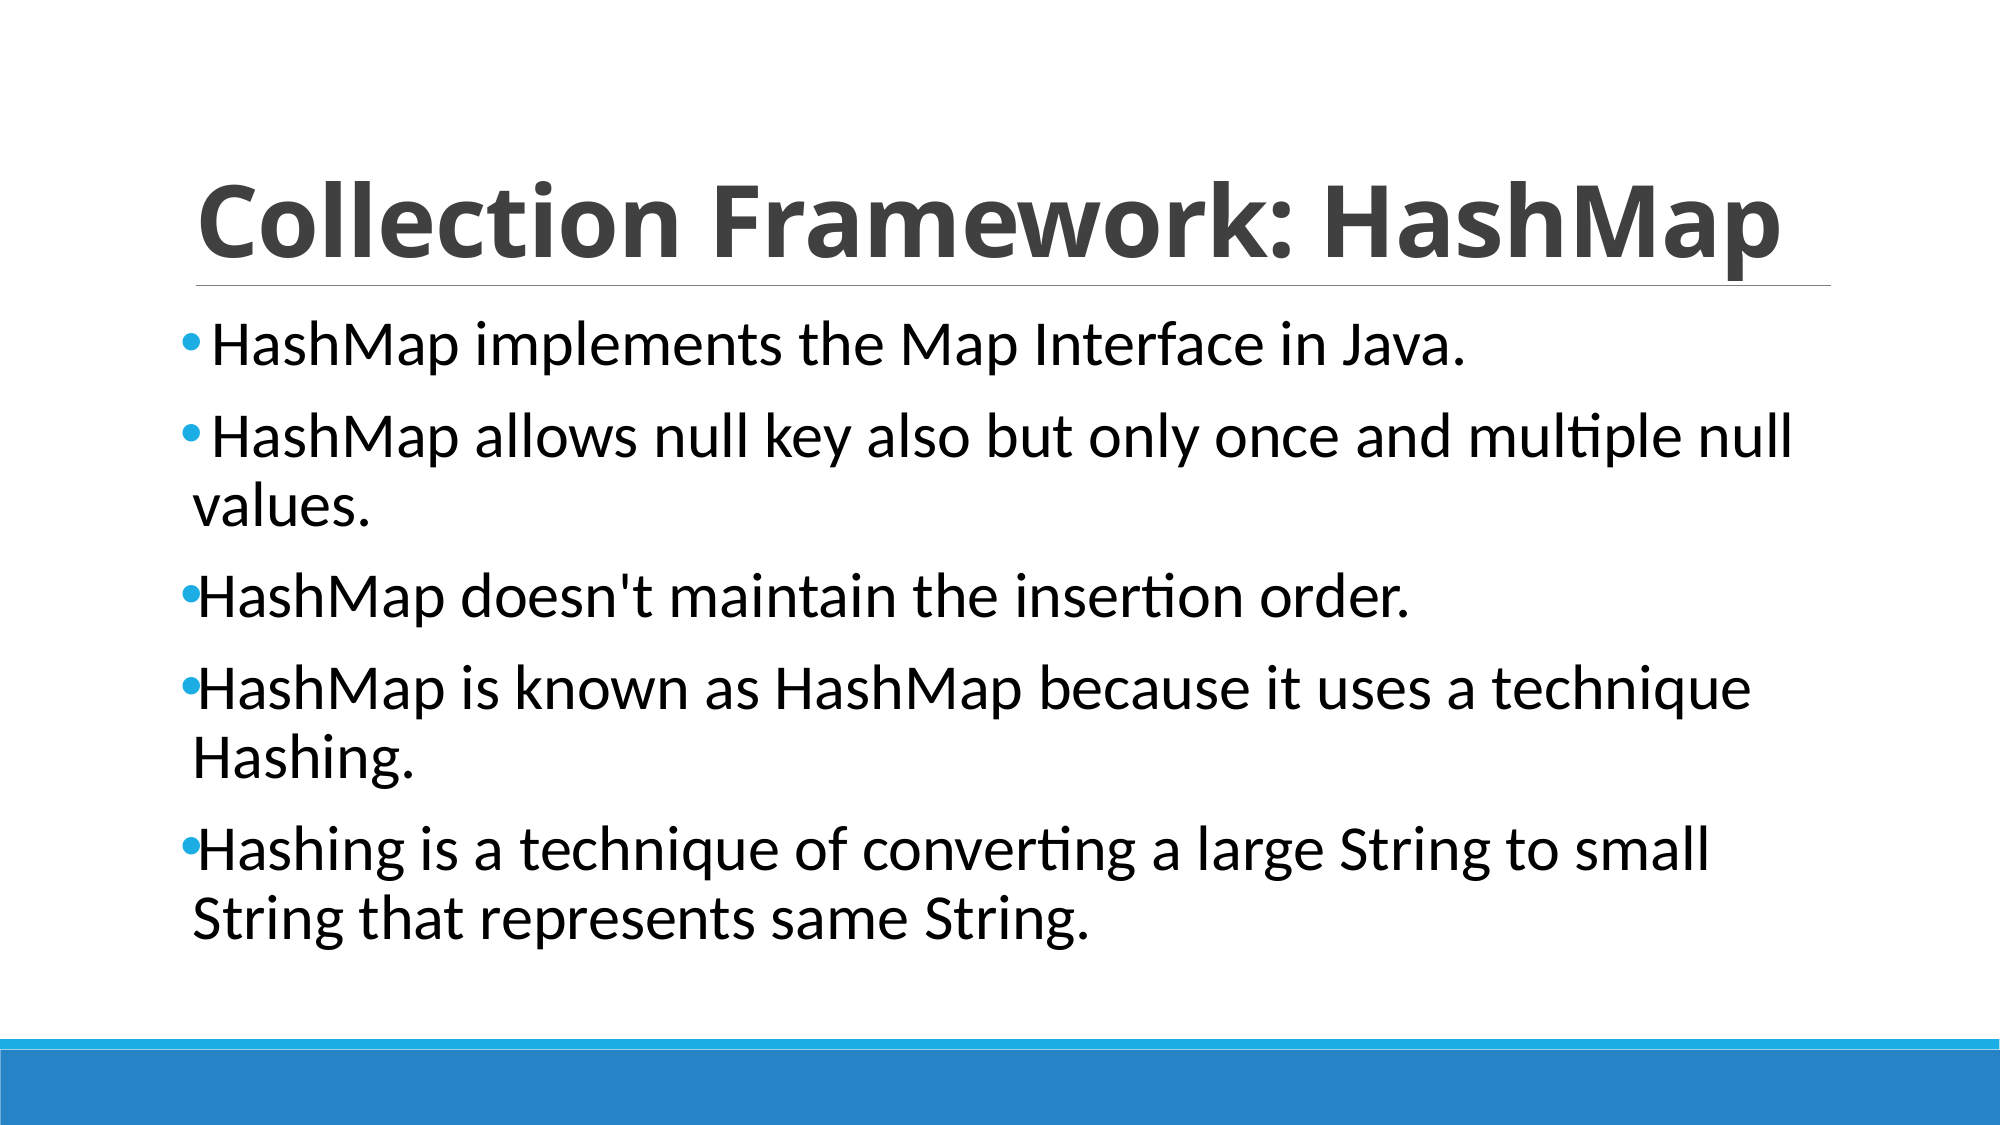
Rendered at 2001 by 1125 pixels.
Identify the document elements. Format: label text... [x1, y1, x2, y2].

title Collection Framework: HashMap [180, 47, 1830, 285]
list HashMap implements the Map Interface in Java. HashMap allows null key also but only once and multiple null values. HashMap doesn't maintain the insertion order. HashMap is known as HashMap because it uses a technique Hashing. Hashing is a technique of converting a large String to small String that represents same String. [180, 302, 1830, 963]
